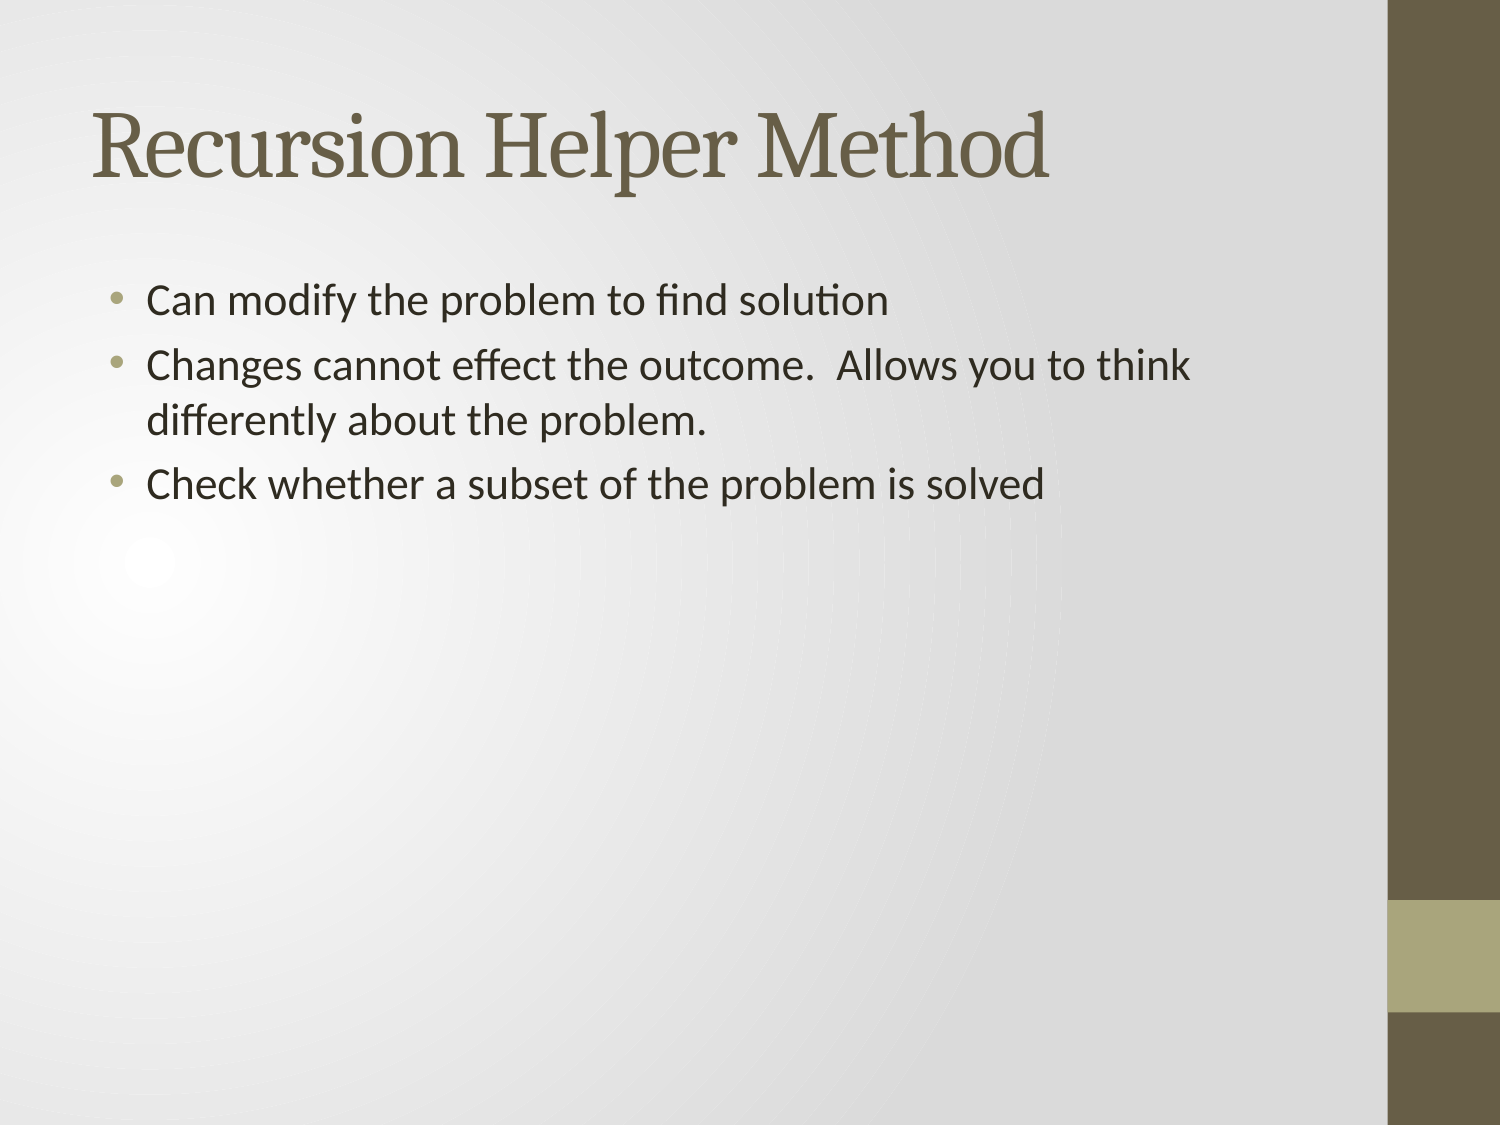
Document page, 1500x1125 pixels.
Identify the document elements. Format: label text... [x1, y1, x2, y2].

list Can modify the problem to find solution Changes cannot effect the outcome. Allows you to think differently about the problem. Check whether a subset of the problem is solved [75, 262, 1325, 1050]
title Recursion Helper Method [75, 45, 1325, 233]
